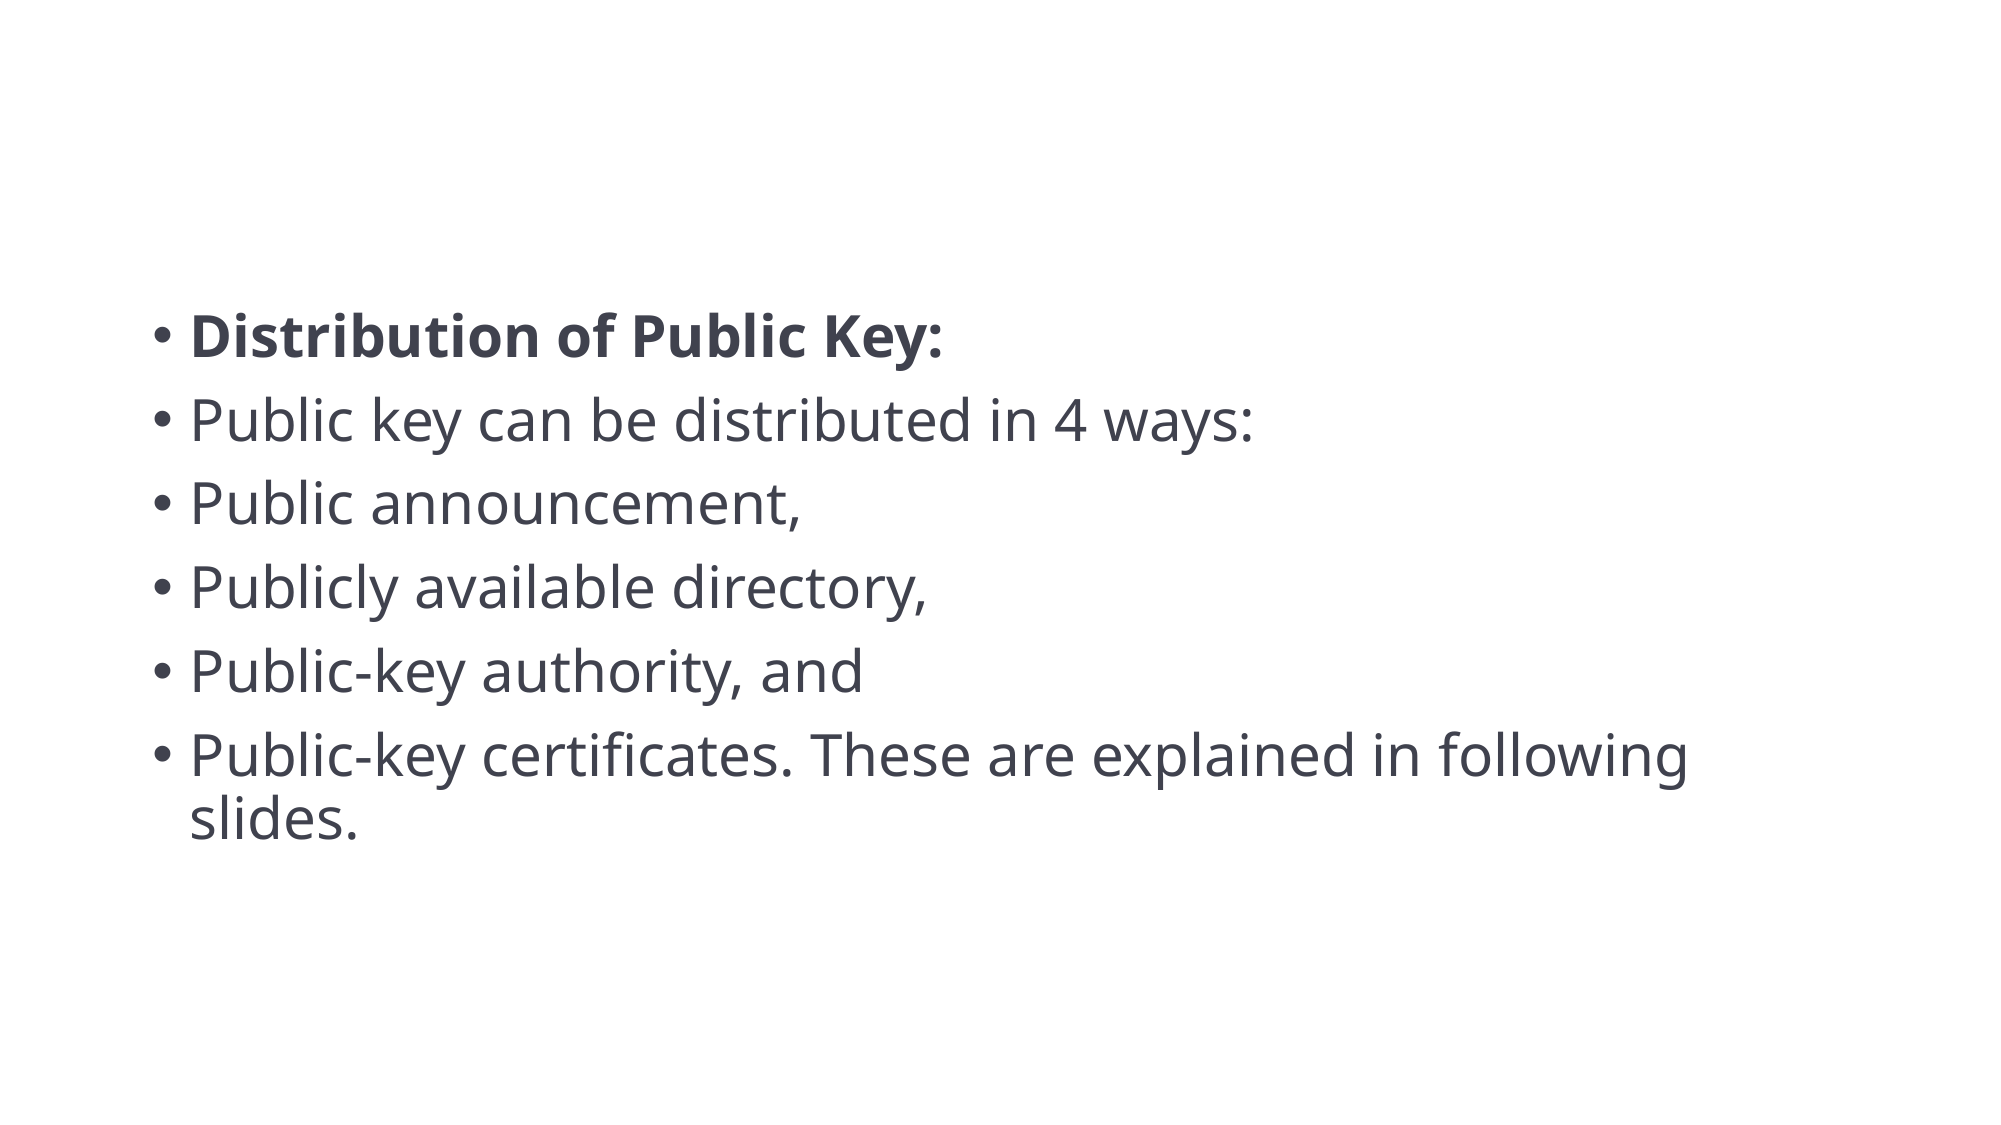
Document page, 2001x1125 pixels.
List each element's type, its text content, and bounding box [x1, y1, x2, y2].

list Distribution of Public Key: Public key can be distributed in 4 ways: Public announcement, Publicly available directory, Public-key authority, and Public-key certificates. These are explained in following slides. [137, 299, 1863, 1014]
